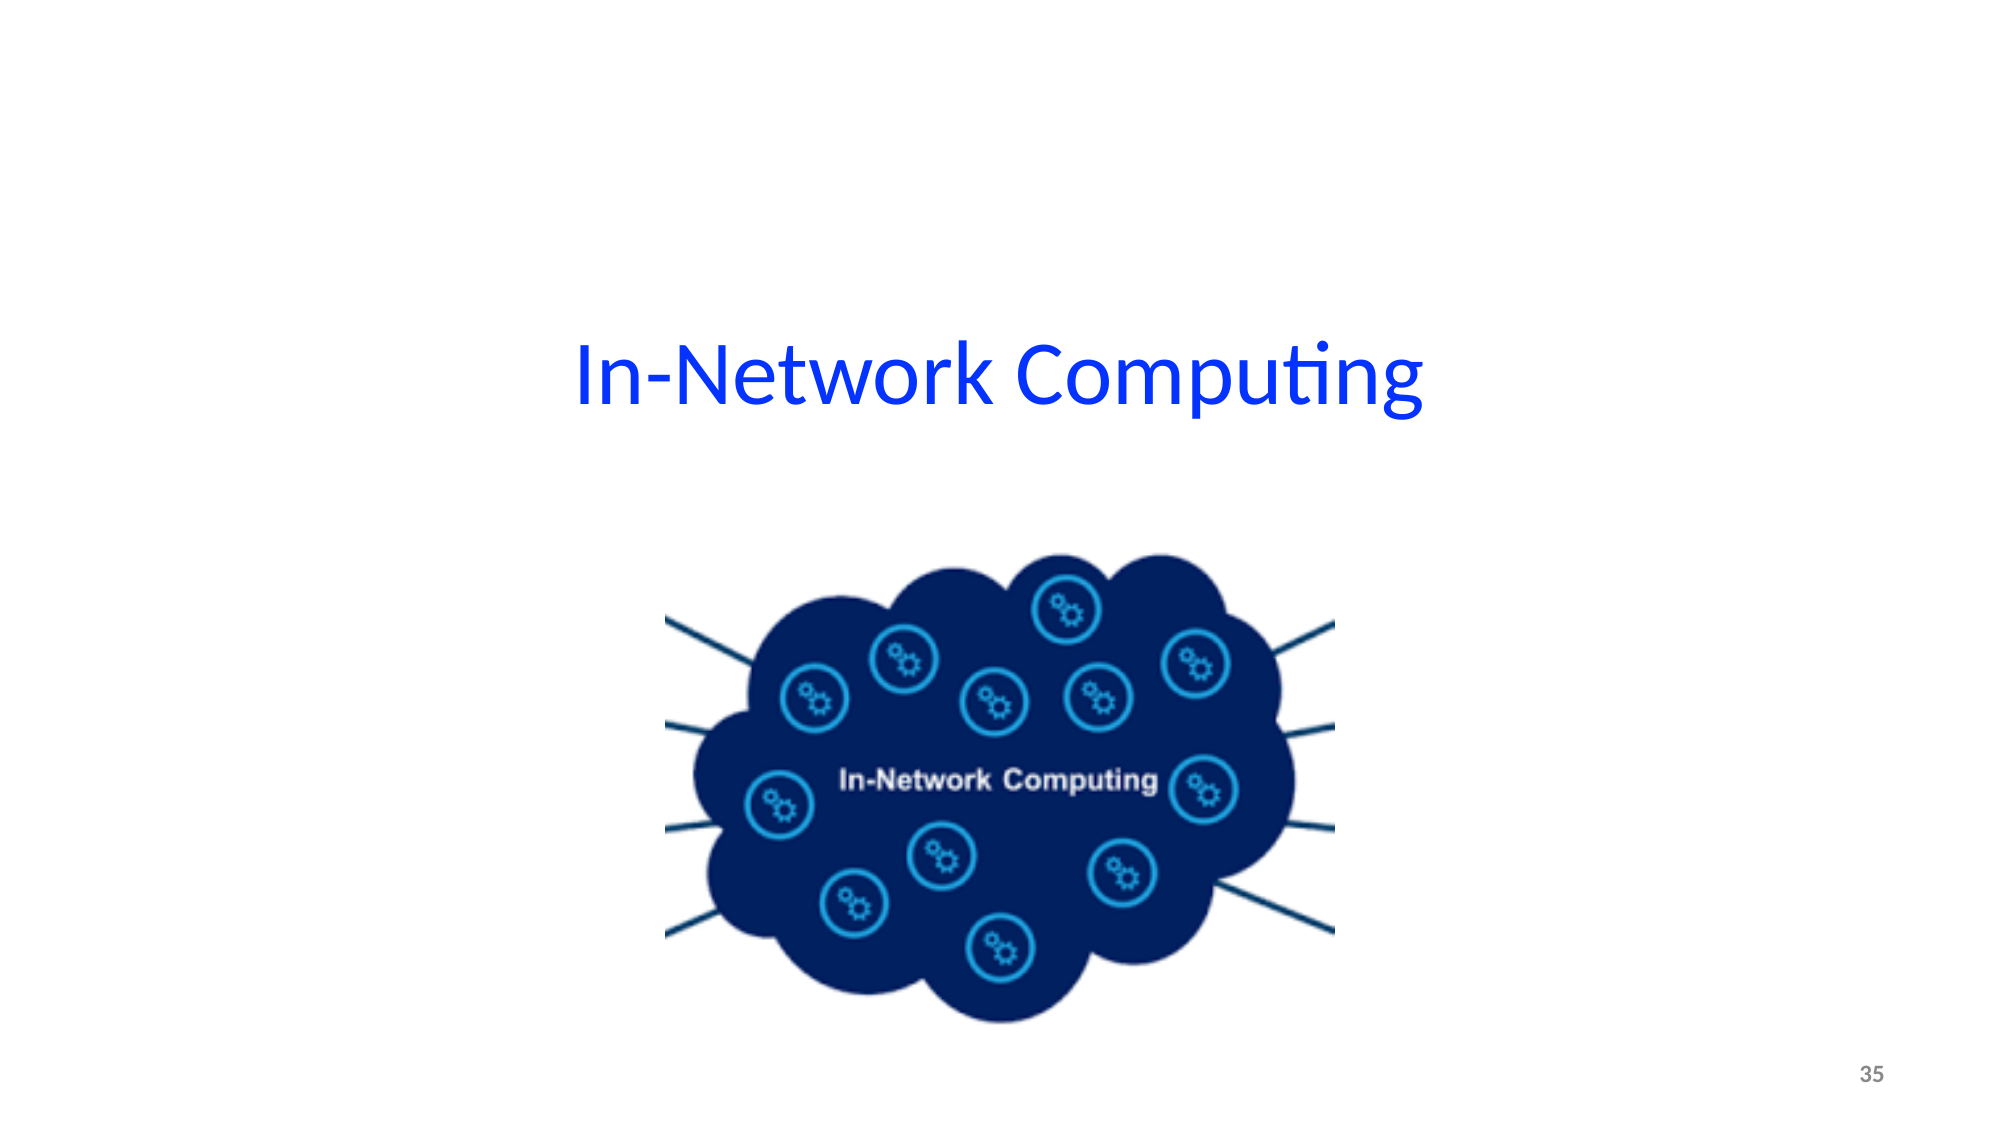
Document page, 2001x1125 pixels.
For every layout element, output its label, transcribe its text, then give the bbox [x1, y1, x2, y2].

picture [664, 517, 1336, 1043]
title In-Network Computing [149, 247, 1851, 489]
slide_number 35 [1433, 1042, 1900, 1103]
